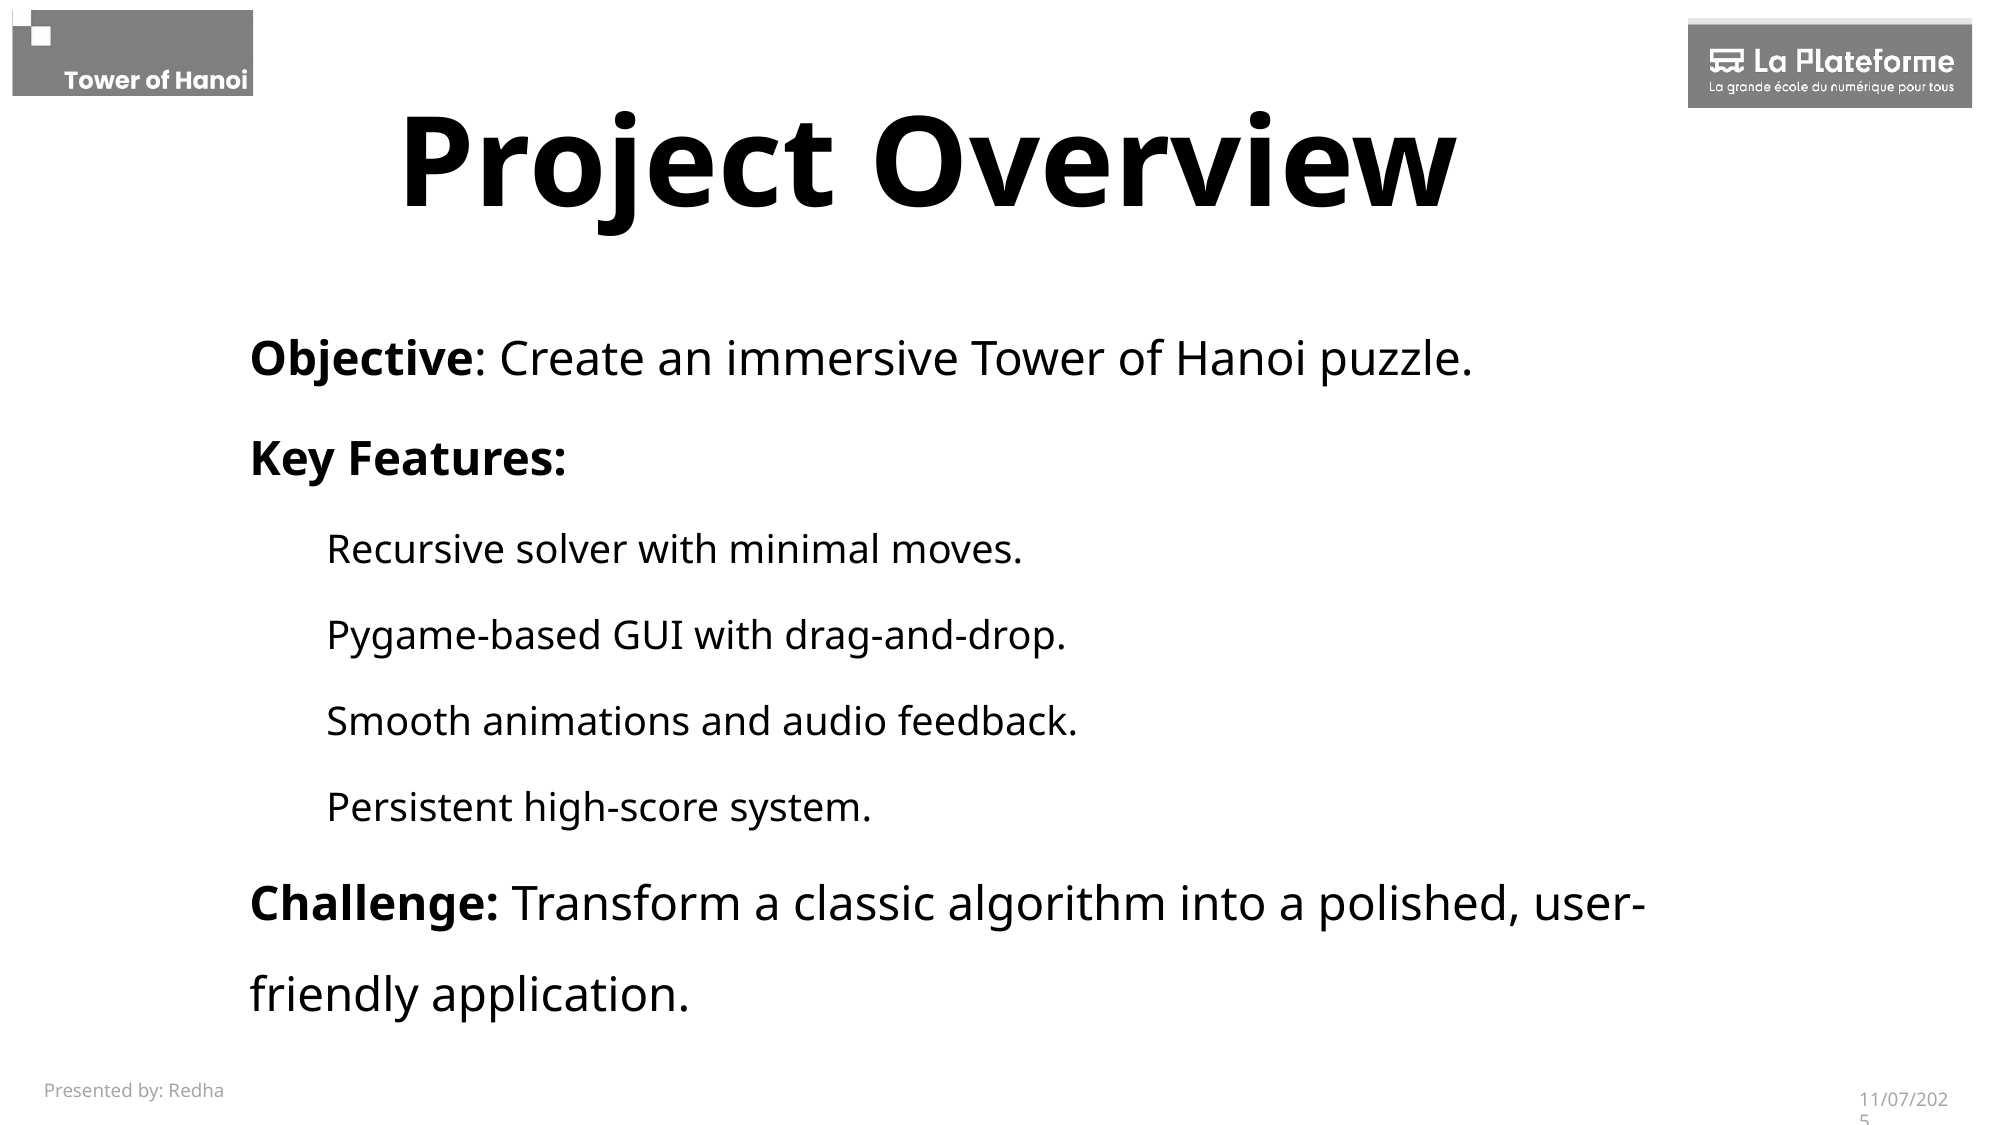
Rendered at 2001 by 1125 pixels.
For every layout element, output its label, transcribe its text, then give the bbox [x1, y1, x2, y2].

picture [1687, 17, 1973, 108]
text_box Presented by: Redha [29, 1071, 467, 1109]
text_box Project Overview [253, 53, 1603, 241]
text_box Objective: Create an immersive Tower of Hanoi puzzle. Key Features: Recursive solver with minimal moves. Pygame-based GUI with drag-and-drop. Smooth animations and audio feedback. Persistent high-score system. Challenge: Transform a classic algorithm into a polished, user-friendly application. [157, 219, 1802, 1036]
picture [11, 10, 254, 97]
text_box 11/07/2025 [1844, 1079, 1972, 1125]
